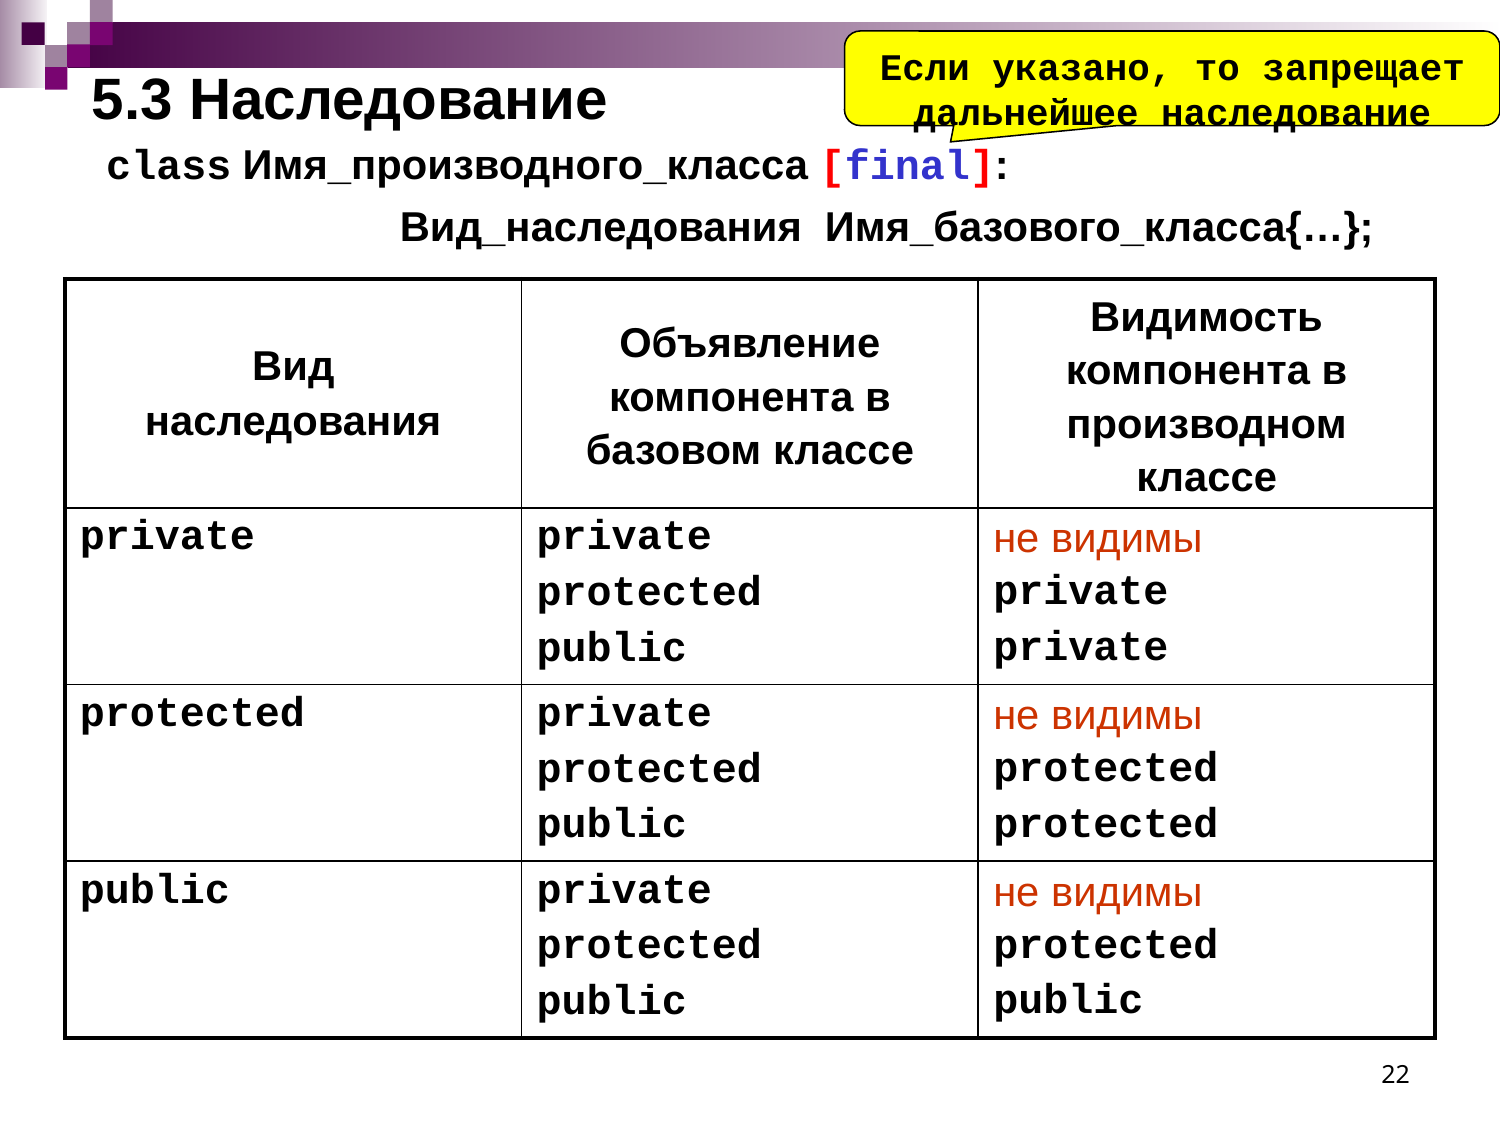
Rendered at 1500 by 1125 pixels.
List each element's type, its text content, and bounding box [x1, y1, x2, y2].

table_header Вид наследования [67, 281, 521, 507]
table_cell public [67, 862, 521, 1036]
table_cell private protected public [522, 685, 977, 860]
table_cell private [67, 509, 521, 684]
table_cell private protected public [522, 862, 977, 1036]
list class Имя_производного_класса [final]: Вид_наследования Имя_базового_класса{…}; [74, 113, 1412, 277]
table_cell protected [67, 685, 521, 860]
table_cell не видимы protected protected [979, 685, 1433, 860]
table_cell не видимы protected public [979, 862, 1433, 1036]
title 5.3 Наследование [76, 66, 844, 113]
text_box Если указано, то запрещает дальнейшее наследование [844, 30, 1500, 142]
table_header Объявление компонента в базовом классе [522, 281, 977, 507]
slide_number 22 [1074, 1040, 1426, 1101]
table_header Видимость компонента в производном классе [979, 281, 1433, 507]
table_cell не видимы private private [979, 509, 1433, 684]
table_cell private protected public [522, 509, 977, 684]
